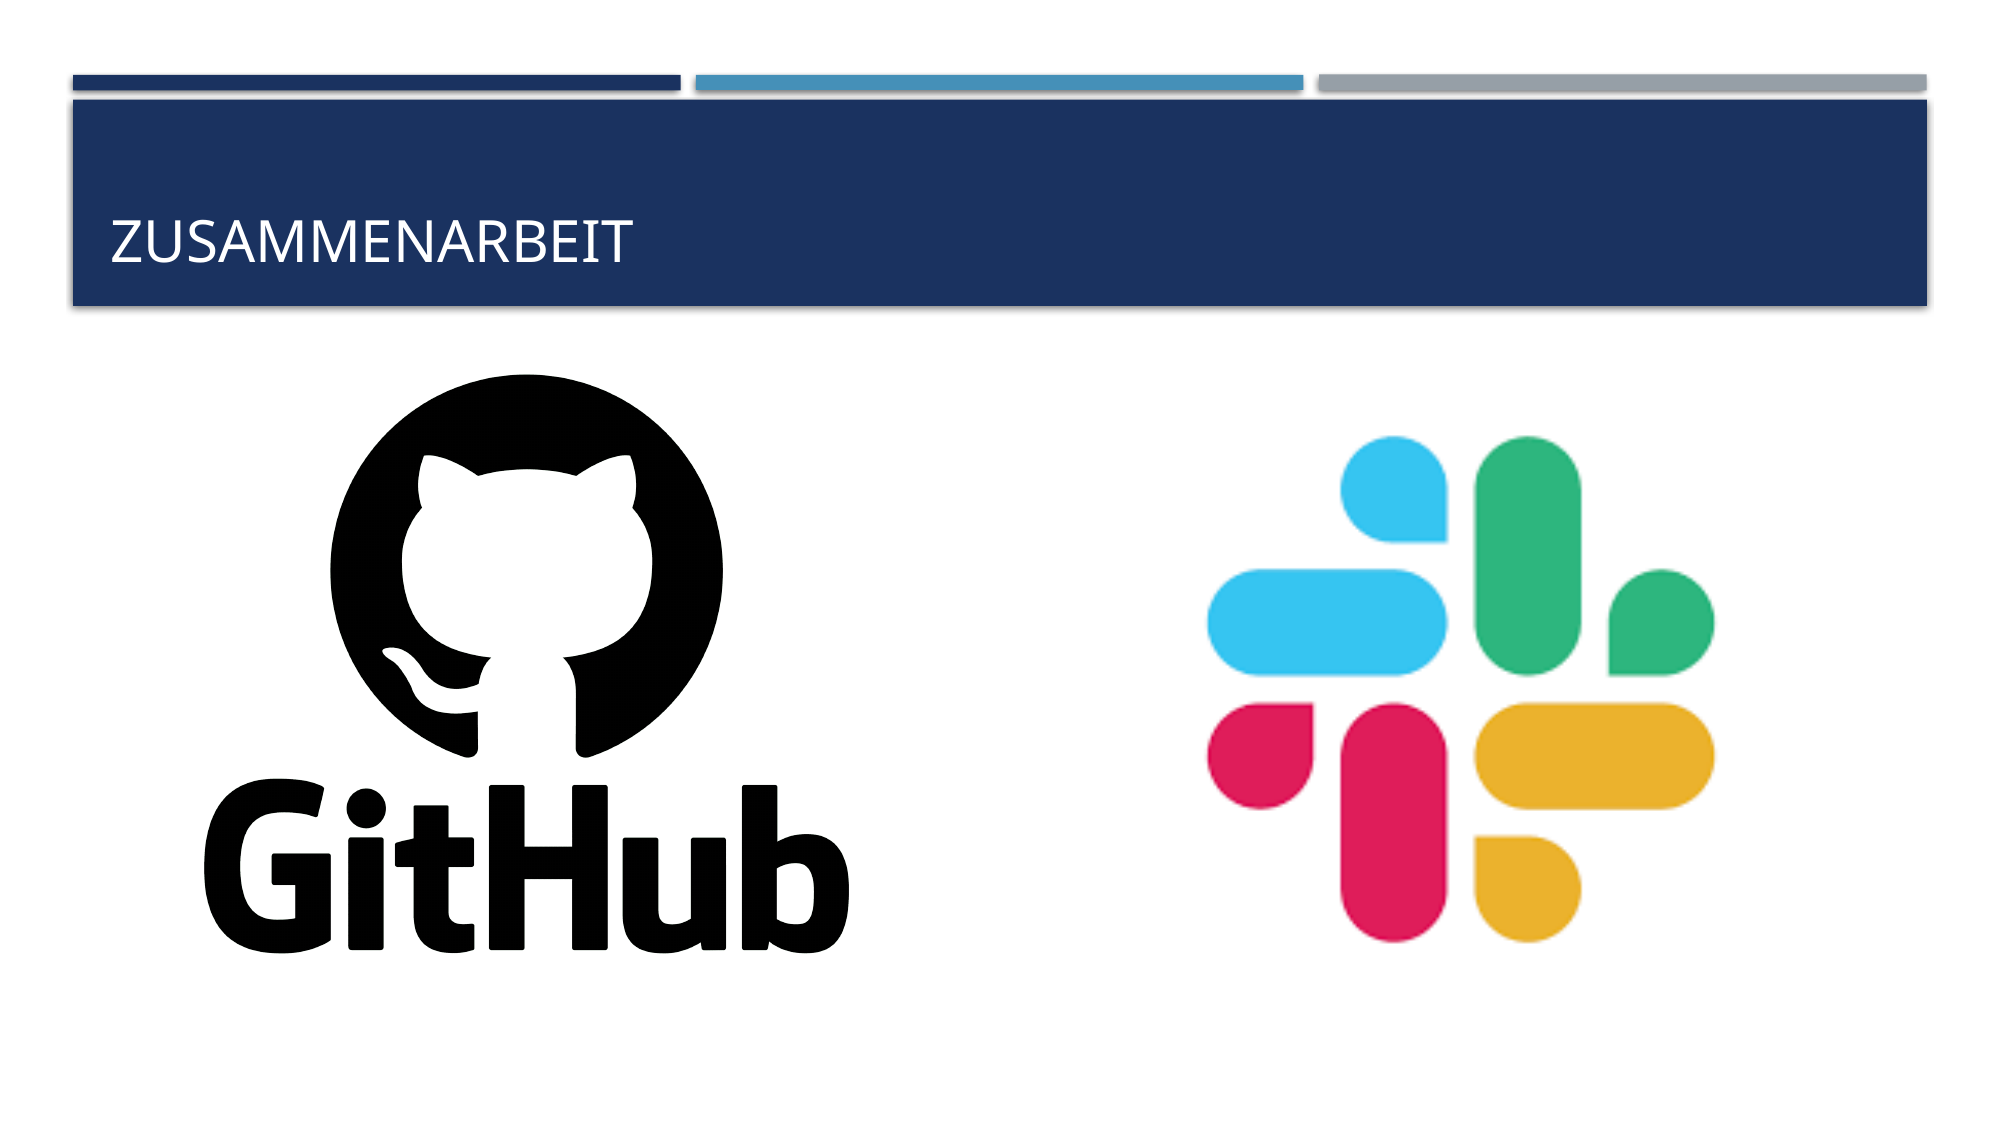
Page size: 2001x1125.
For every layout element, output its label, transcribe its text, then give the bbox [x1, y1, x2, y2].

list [999, 431, 1926, 951]
picture [0, 364, 1057, 962]
title ZUSammenarbeit [95, 119, 1905, 282]
